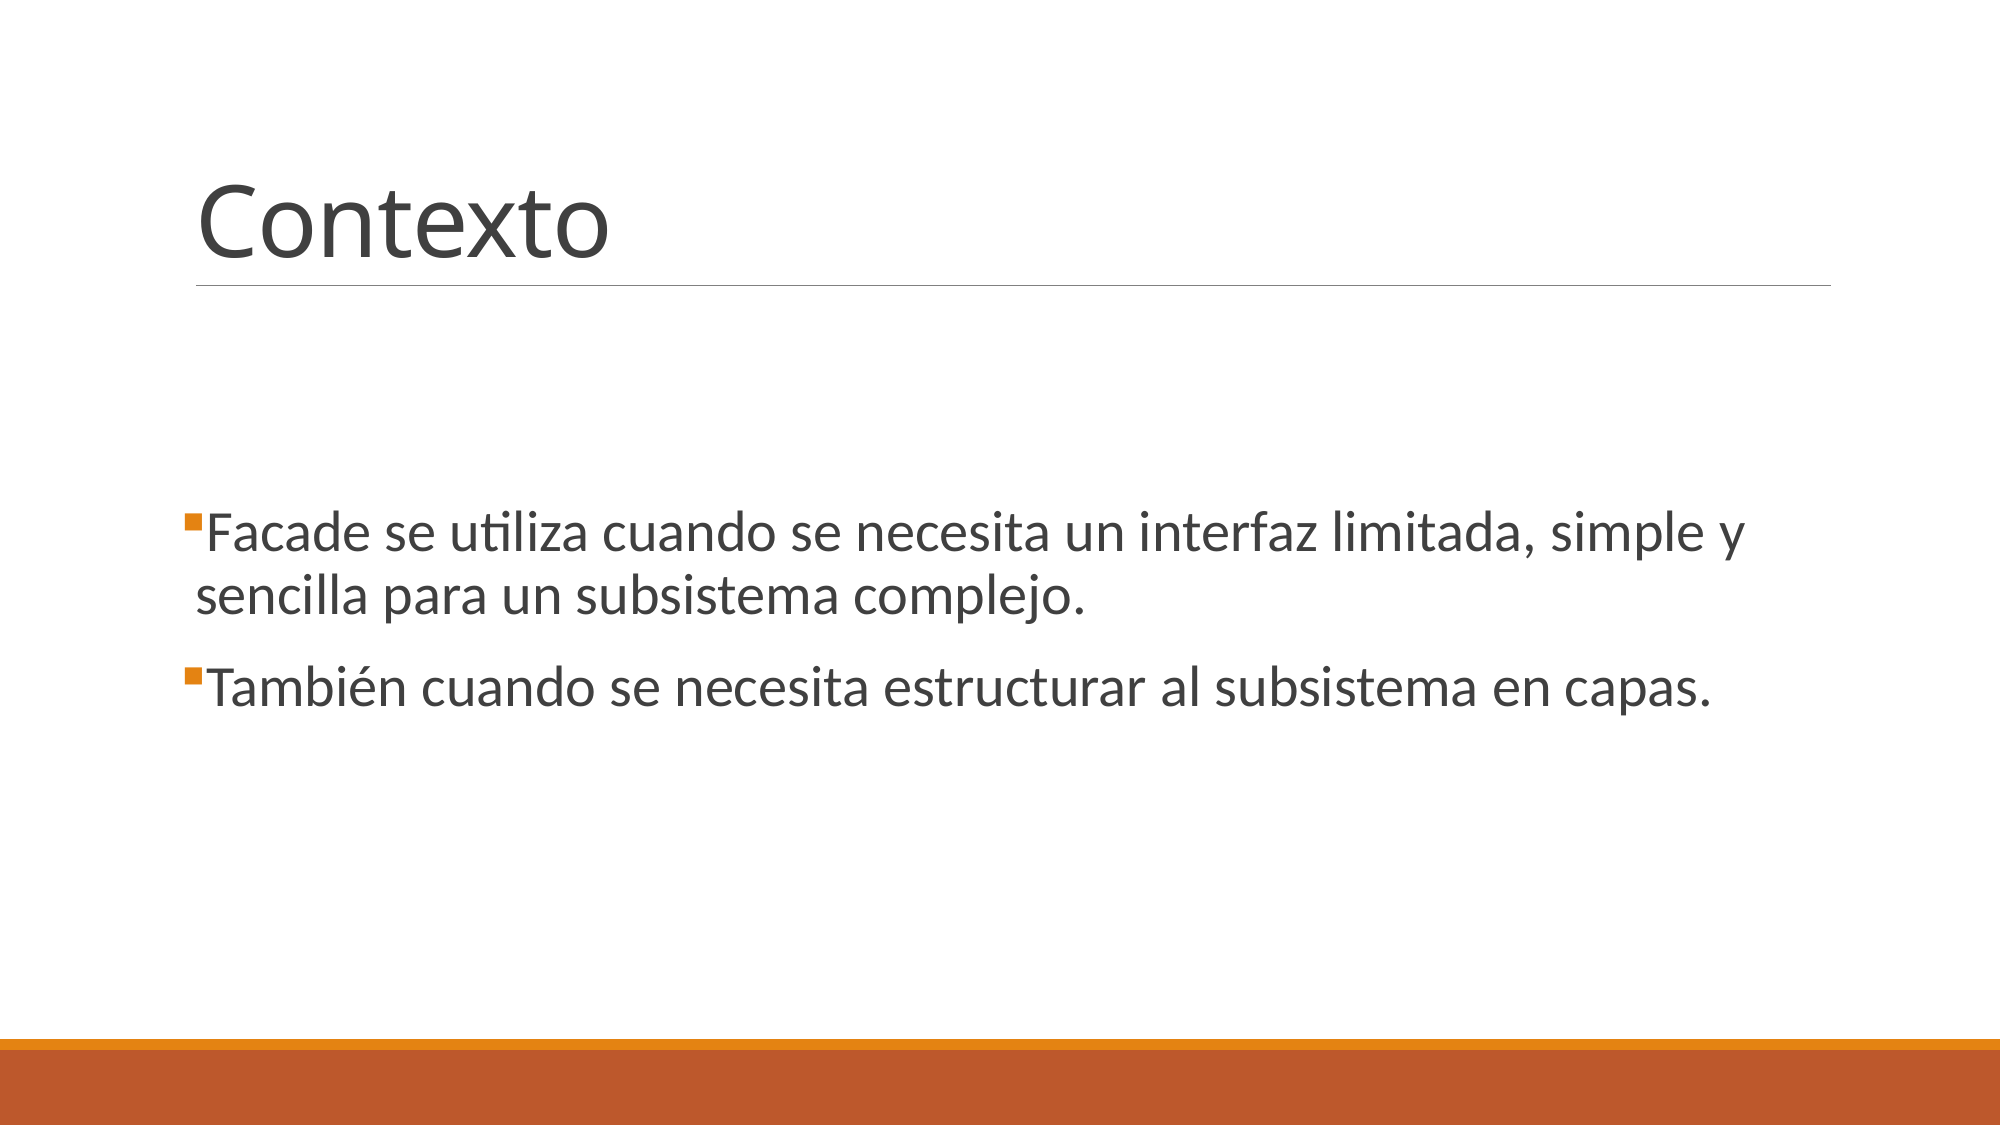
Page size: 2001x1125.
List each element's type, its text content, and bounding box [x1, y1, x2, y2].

title Contexto [180, 47, 1830, 285]
list Facade se utiliza cuando se necesita un interfaz limitada, simple y sencilla para un subsistema complejo. También cuando se necesita estructurar al subsistema en capas. [180, 302, 1830, 963]
